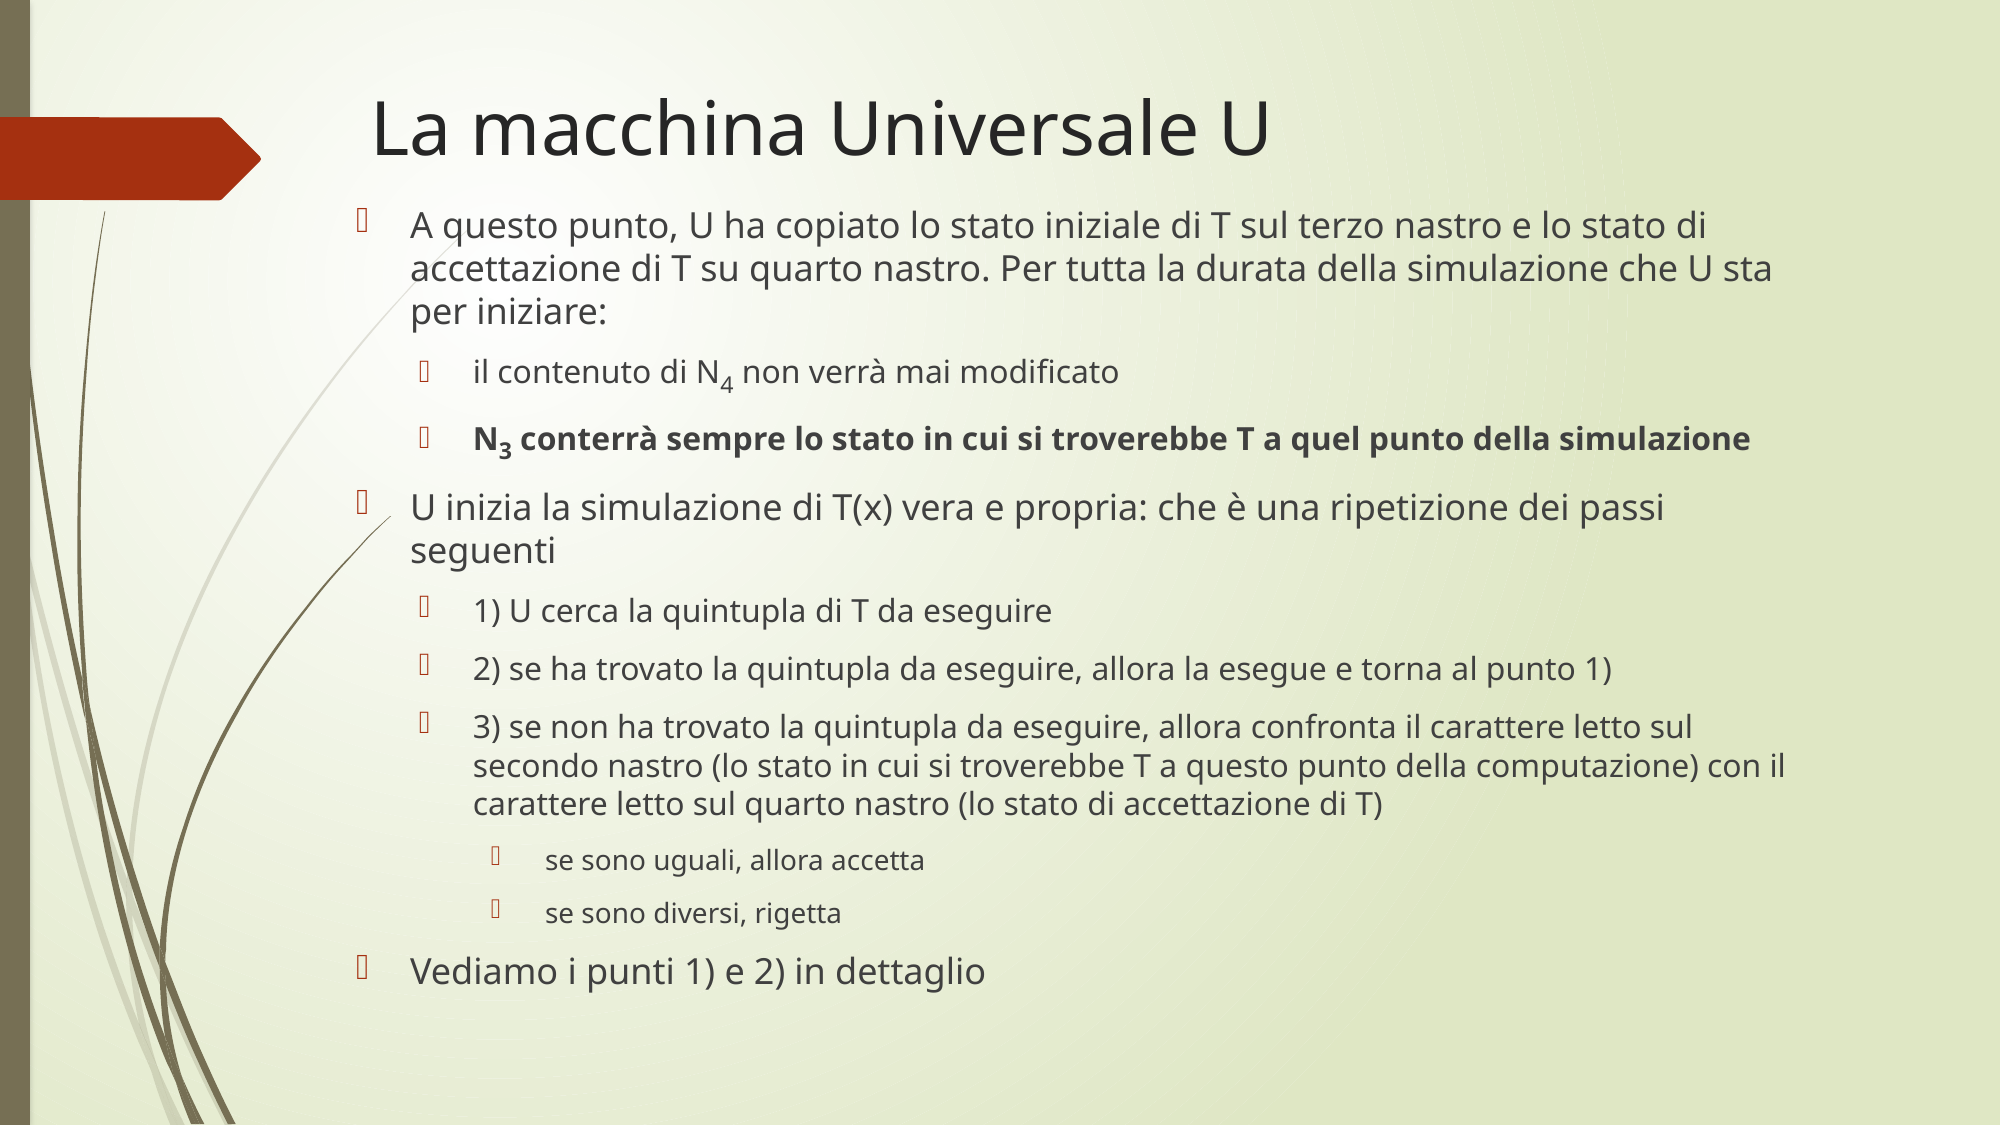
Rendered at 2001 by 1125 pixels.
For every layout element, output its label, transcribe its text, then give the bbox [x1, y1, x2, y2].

list A questo punto, U ha copiato lo stato iniziale di T sul terzo nastro e lo stato di accettazione di T su quarto nastro. Per tutta la durata della simulazione che U sta per iniziare: il contenuto di N4 non verrà mai modificato N3 conterrà sempre lo stato in cui si troverebbe T a quel punto della simulazione U inizia la simulazione di T(x) vera e propria: che è una ripetizione dei passi seguenti 1) U cerca la quintupla di T da eseguire 2) se ha trovato la quintupla da eseguire, allora la esegue e torna al punto 1) 3) se non ha trovato la quintupla da eseguire, allora confronta il carattere letto sul secondo nastro (lo stato in cui si troverebbe T a questo punto della computazione) con il carattere letto sul quarto nastro (lo stato di accettazione di T) se sono uguali, allora accetta se sono diversi, rigetta Vediamo i punti 1) e 2) in dettaglio [340, 194, 1835, 1005]
title La macchina Universale U [355, 73, 1818, 194]
